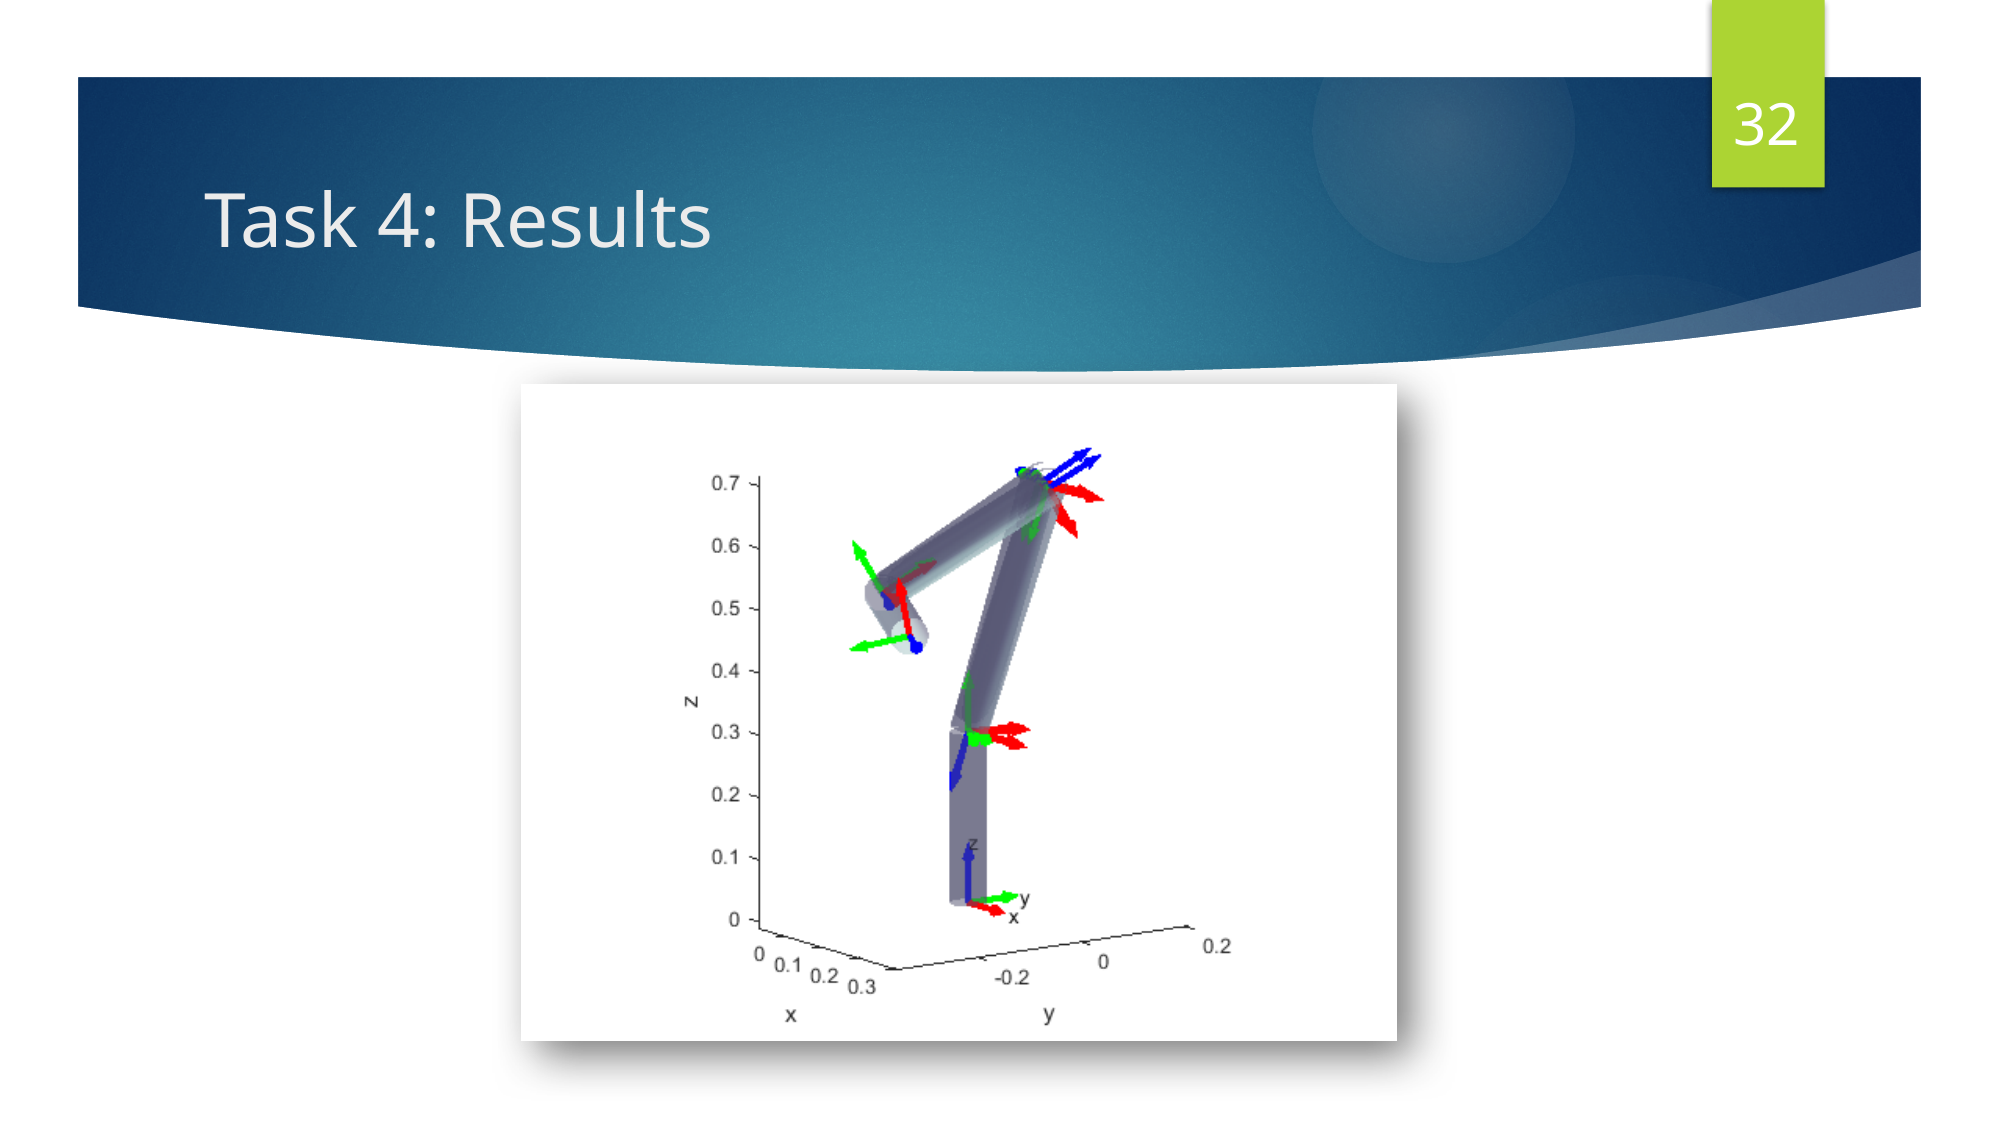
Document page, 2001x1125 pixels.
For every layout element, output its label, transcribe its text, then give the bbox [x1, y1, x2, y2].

slide_number 32 [1698, 48, 1836, 175]
picture [521, 384, 1398, 1041]
title Task 4: Results [189, 159, 1627, 276]
